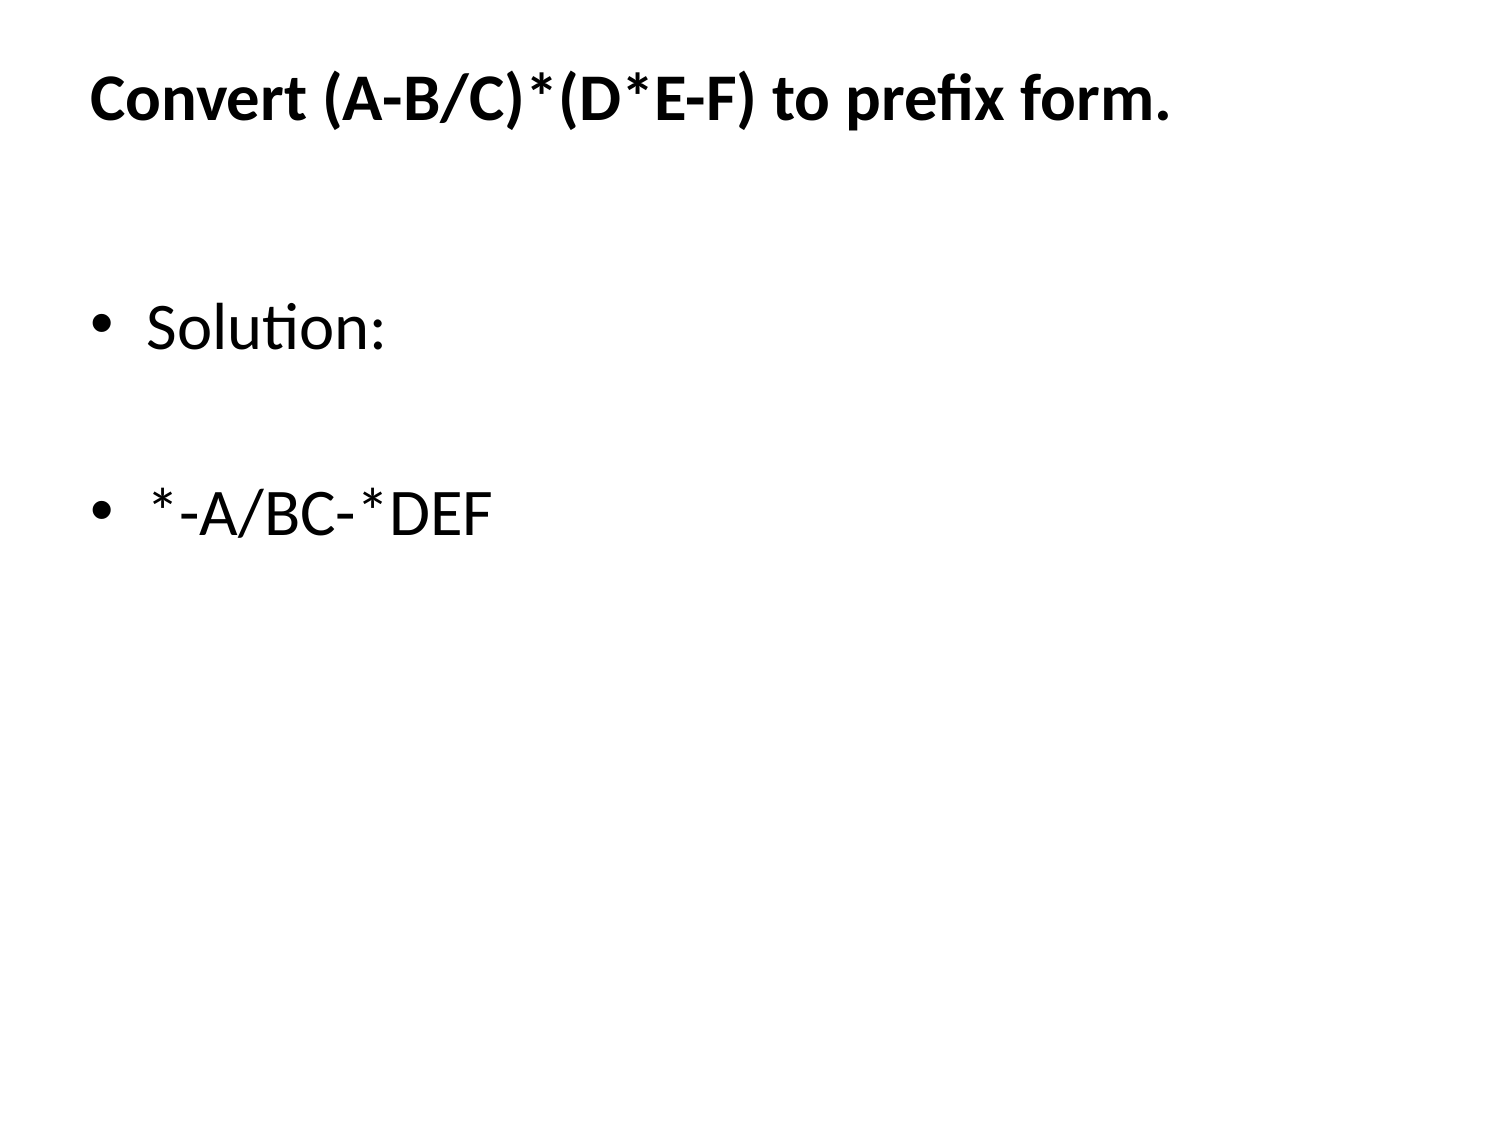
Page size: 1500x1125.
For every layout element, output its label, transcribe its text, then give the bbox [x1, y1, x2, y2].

title Convert (A-B/C)*(D*E-F) to prefix form. [75, 12, 1425, 175]
list Solution: *-A/BC-*DEF [75, 275, 1425, 1005]
